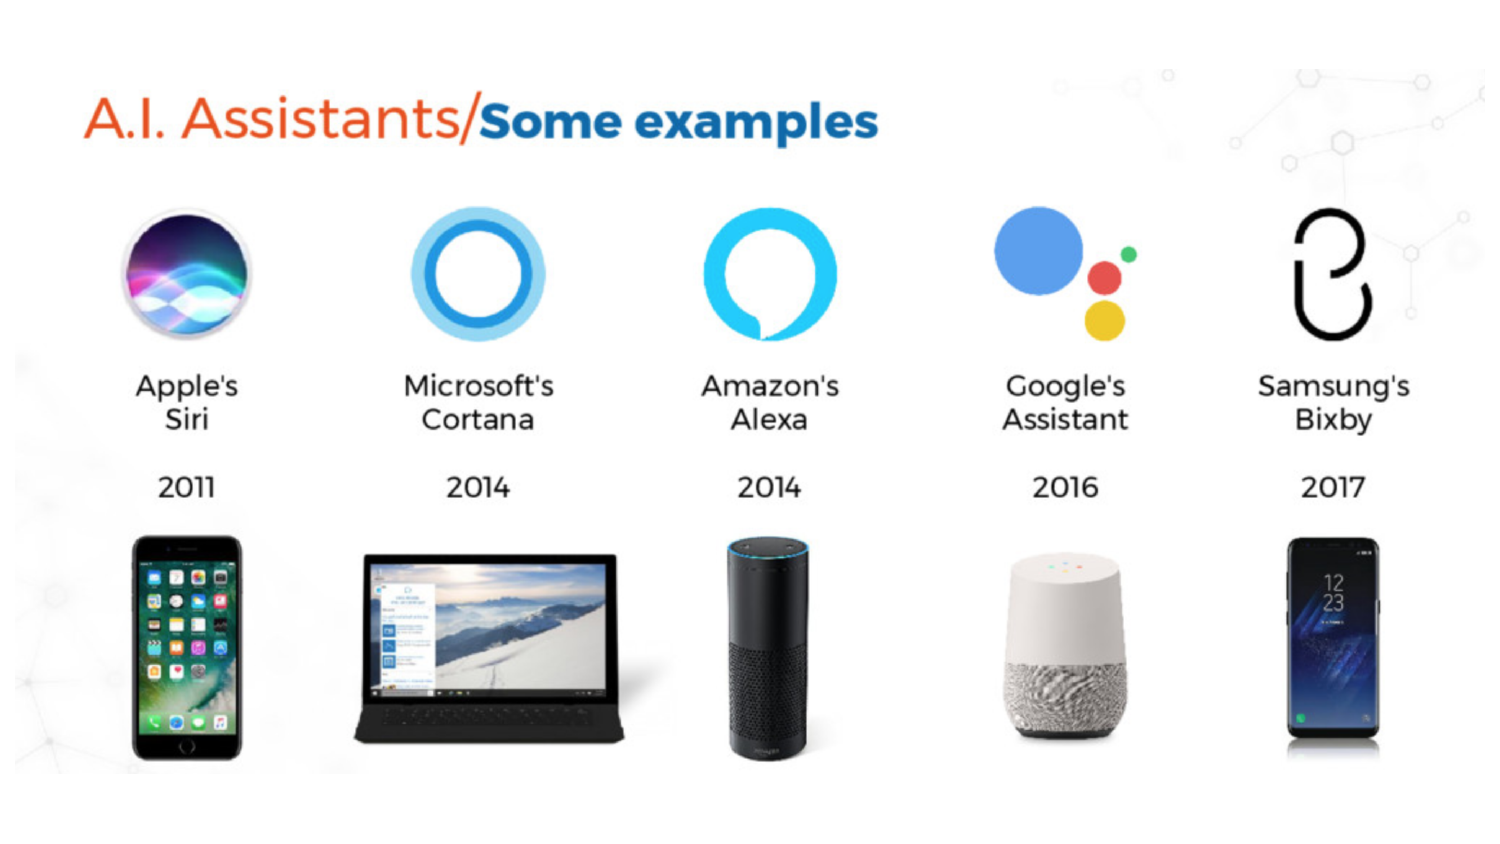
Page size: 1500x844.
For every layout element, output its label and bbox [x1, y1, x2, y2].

picture [15, 69, 1485, 775]
